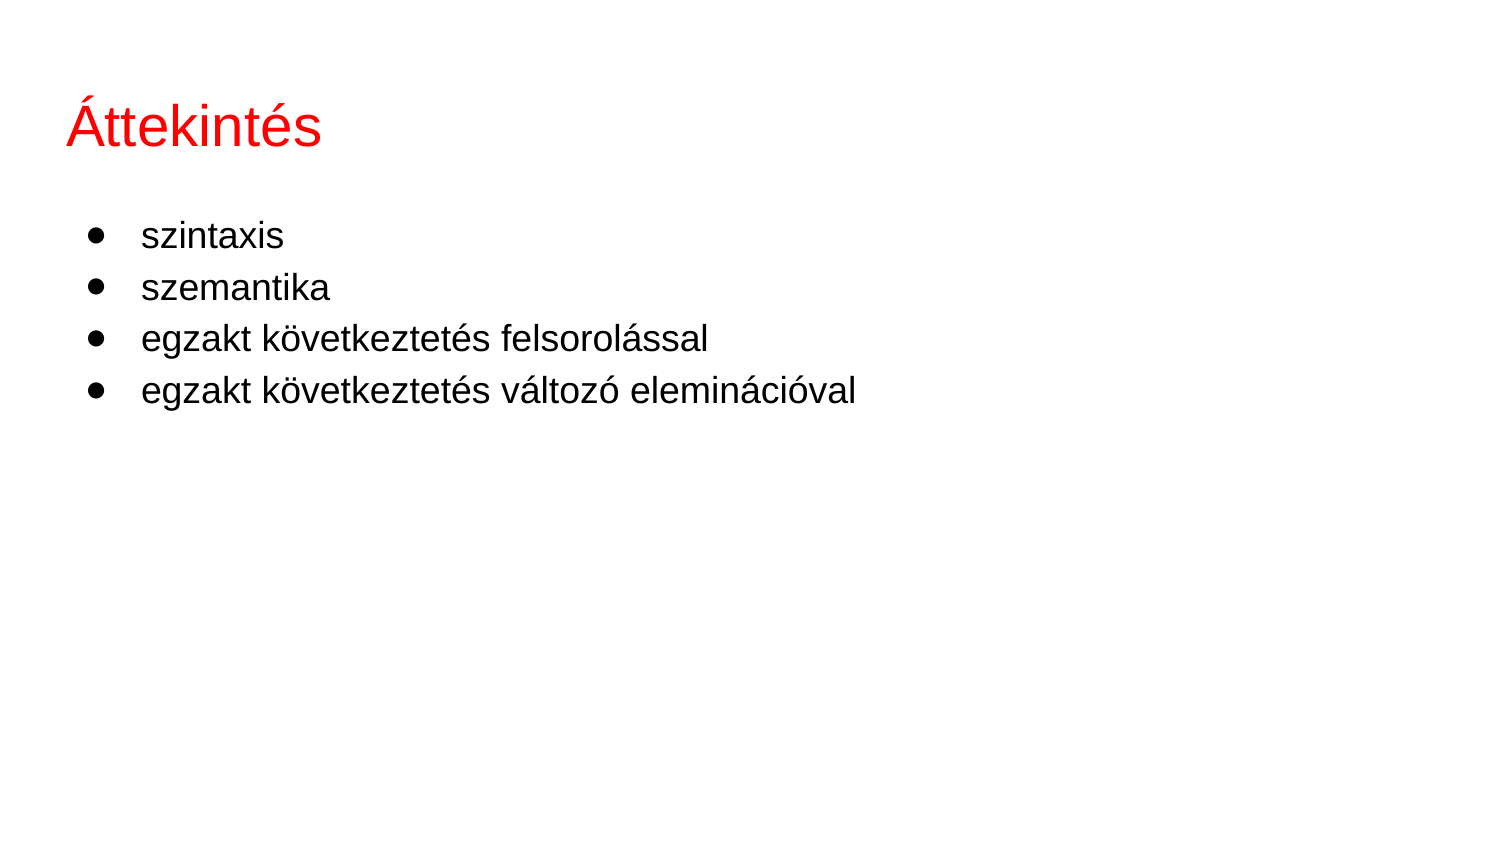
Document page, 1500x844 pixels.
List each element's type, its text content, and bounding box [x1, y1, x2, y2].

title Áttekintés [51, 72, 1449, 167]
list szintaxis szemantika egzakt következtetés felsorolással egzakt következtetés változó eleminációval [51, 189, 1449, 750]
